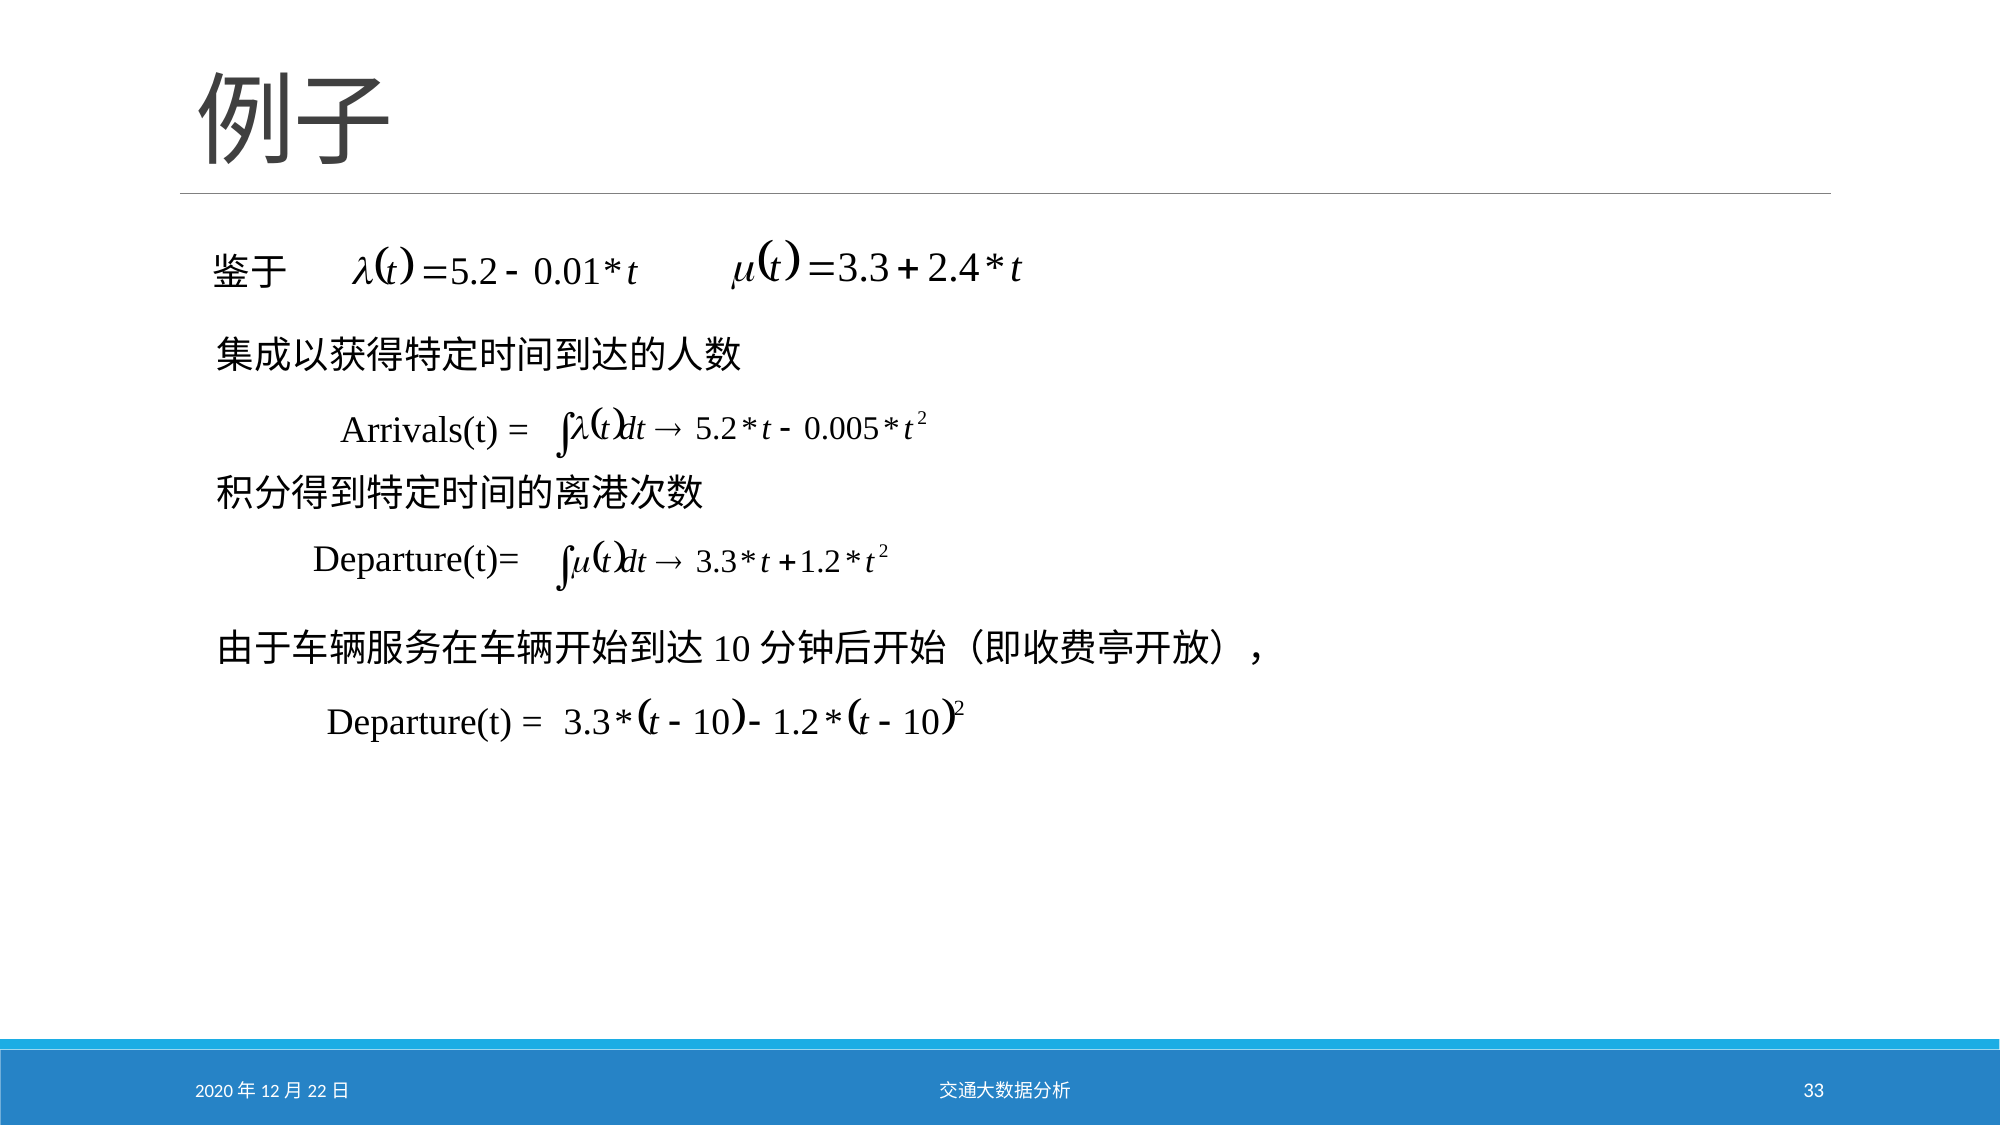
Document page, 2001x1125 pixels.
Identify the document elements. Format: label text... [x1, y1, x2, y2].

text_box Arrivals(t) = [325, 397, 545, 458]
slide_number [179, 1059, 586, 1120]
text_box Departure(t) = [311, 689, 558, 750]
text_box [558, 690, 972, 751]
text_box 集成以获得特定时间到达的人数 [126, 324, 1296, 384]
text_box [344, 244, 645, 302]
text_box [722, 238, 1031, 299]
text_box Departure(t)= [298, 526, 535, 586]
text_box 积分得到特定时间的离港次数 [126, 461, 1296, 521]
slide_number 33 [1624, 1059, 1840, 1120]
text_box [545, 533, 897, 596]
text_box 鉴于 [197, 240, 303, 301]
footer 交通大数据分析 [609, 1059, 1401, 1120]
title 例子 [179, 20, 1830, 185]
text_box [544, 400, 934, 463]
text_box 由于车辆服务在车辆开始到达10分钟后开始（即收费亭开放）， [126, 616, 1359, 677]
